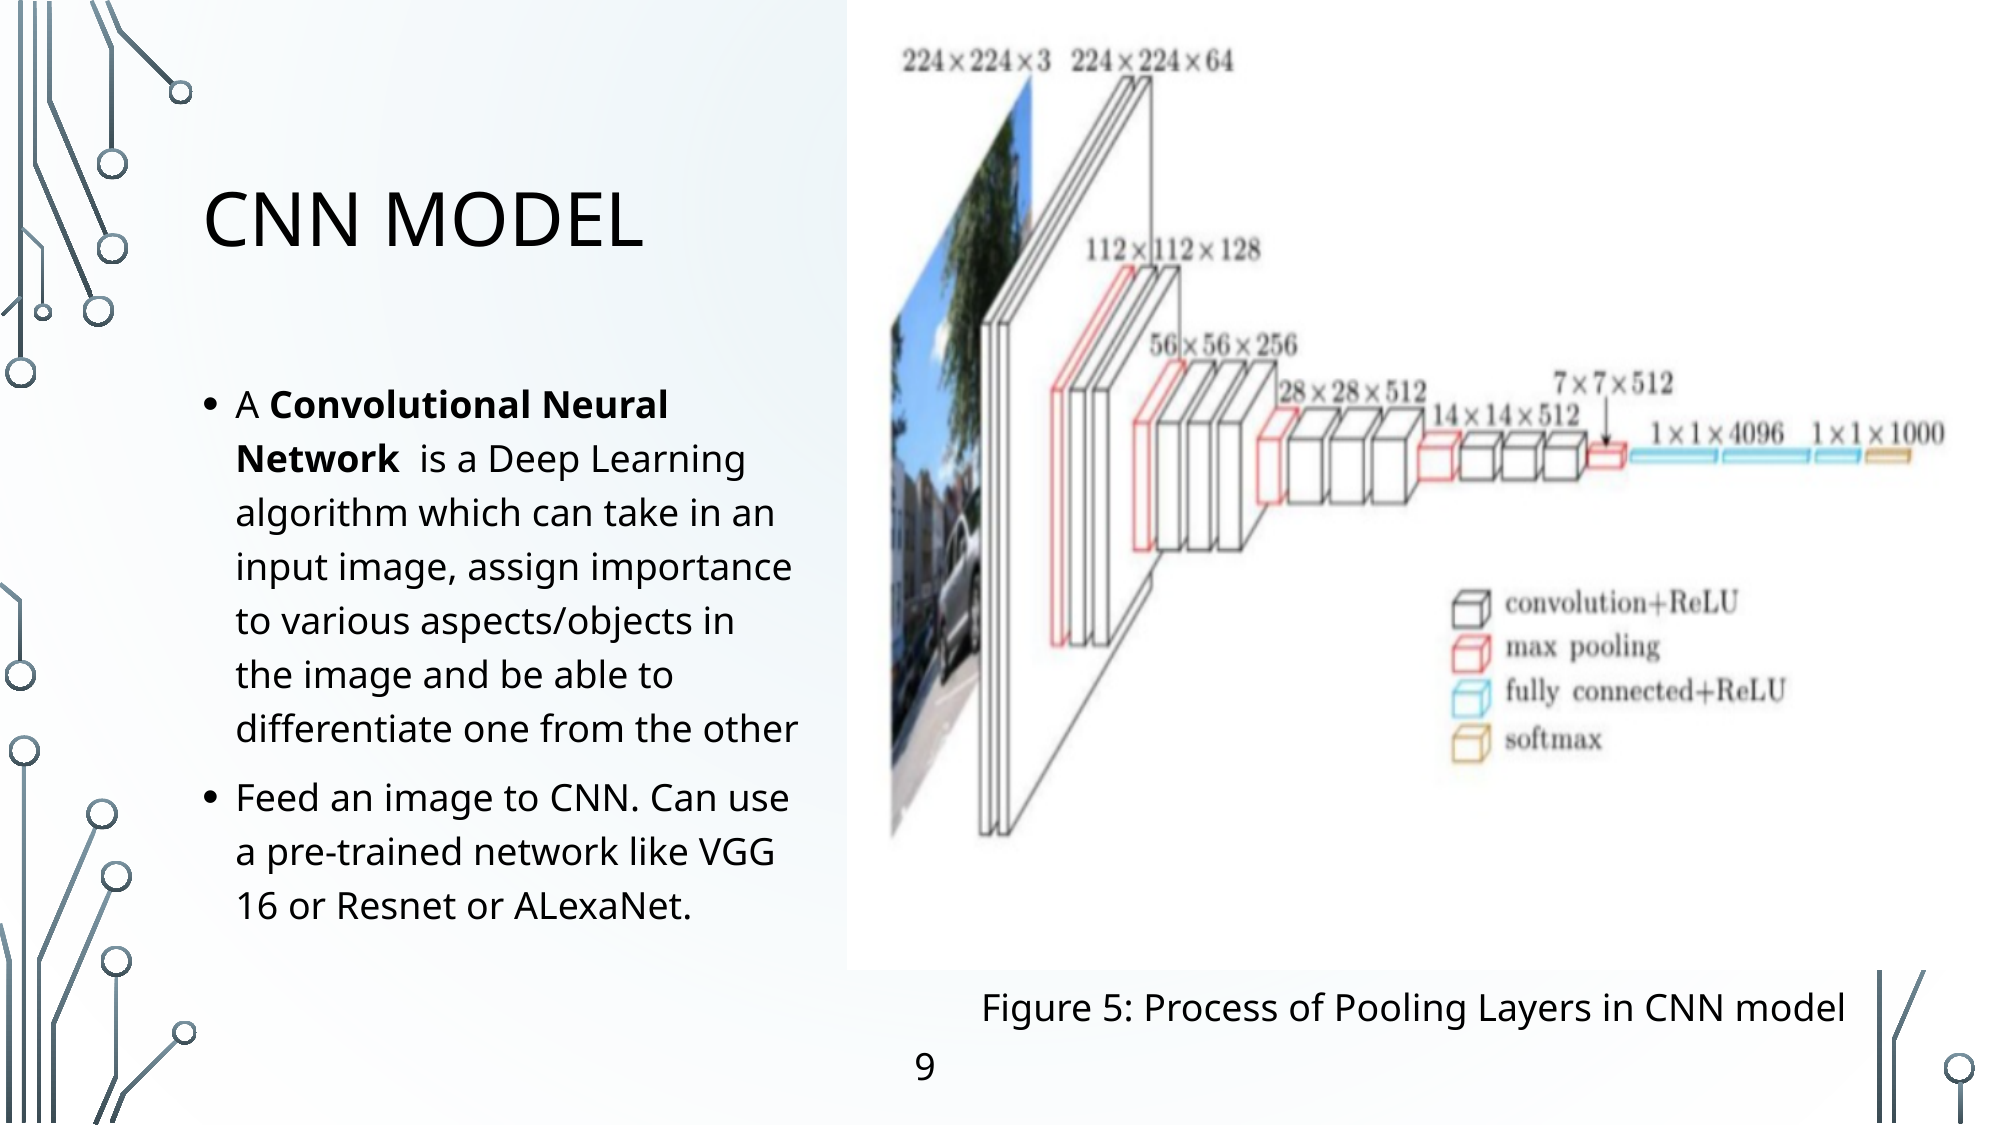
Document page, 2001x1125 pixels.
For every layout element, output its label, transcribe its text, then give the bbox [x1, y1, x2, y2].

list A Convolutional Neural Network is a Deep Learning algorithm which can take in an input image, assign importance to various aspects/objects in the image and be able to differentiate one from the other Feed an image to CNN. Can use a pre-trained network like VGG 16 or Resnet or ALexaNet. [187, 303, 819, 950]
title CNn Model [187, 101, 819, 303]
picture [847, 0, 2000, 970]
text_box 9 [821, 1035, 1029, 1095]
text_box Figure 5: Process of Pooling Layers in CNN model [828, 976, 2000, 1037]
